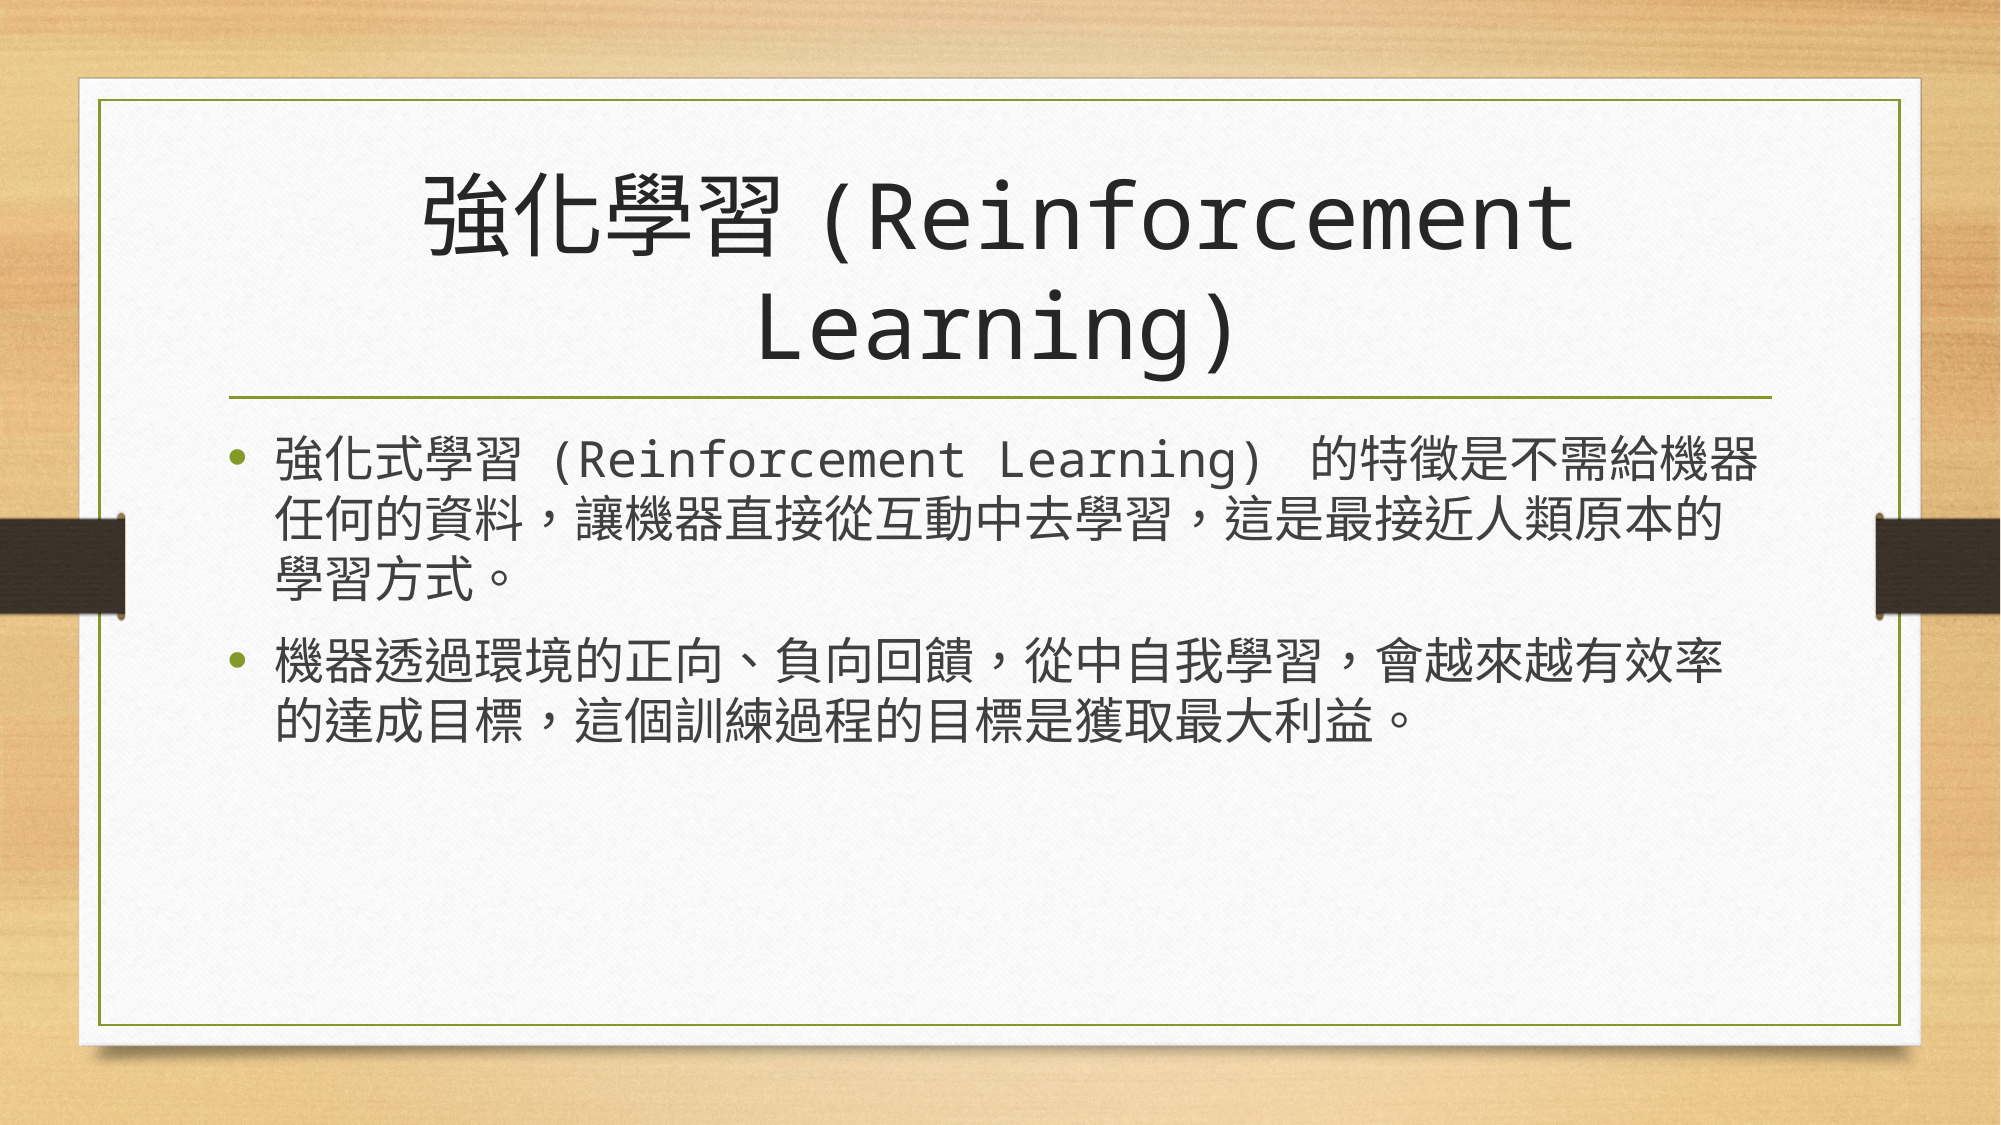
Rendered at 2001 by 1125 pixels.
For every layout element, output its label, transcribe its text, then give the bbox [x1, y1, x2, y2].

list 強化式學習 (Reinforcement Learning) 的特徵是不需給機器任何的資料，讓機器直接從互動中去學習，這是最接近人類原本的學習方式。 機器透過環境的正向、負向回饋，從中自我學習，會越來越有效率的達成目標，這個訓練過程的目標是獲取最大利益。 [212, 419, 1788, 964]
title 強化學習(Reinforcement Learning) [212, 161, 1788, 375]
picture [0, 0, 2001, 1125]
